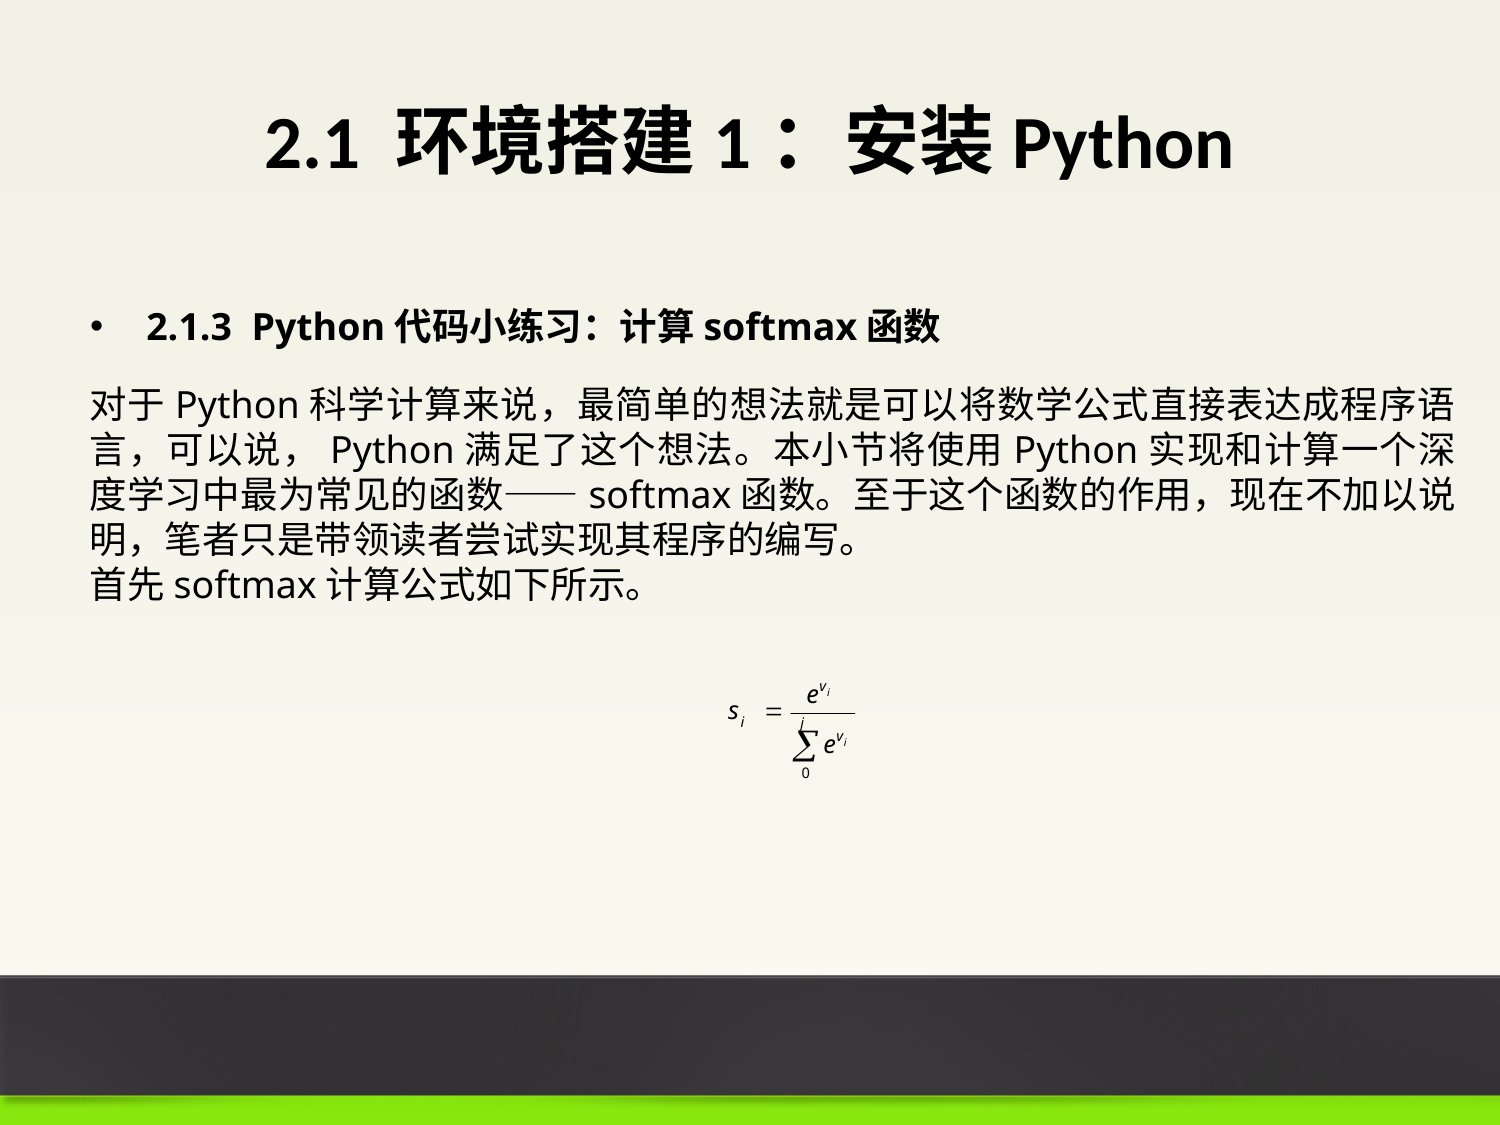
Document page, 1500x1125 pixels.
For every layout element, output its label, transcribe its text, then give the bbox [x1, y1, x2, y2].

title 2.1 环境搭建1：安装Python [75, 45, 1425, 233]
text_box 对于Python科学计算来说，最简单的想法就是可以将数学公式直接表达成程序语言，可以说，Python满足了这个想法。本小节将使用Python实现和计算一个深度学习中最为常见的函数——softmax函数。至于这个函数的作用，现在不加以说明，笔者只是带领读者尝试实现其程序的编写。 首先softmax计算公式如下所示。 [75, 373, 1471, 704]
list 2.1.3 Python代码小练习：计算softmax函数 [75, 262, 1425, 373]
picture [0, 0, 1500, 1125]
